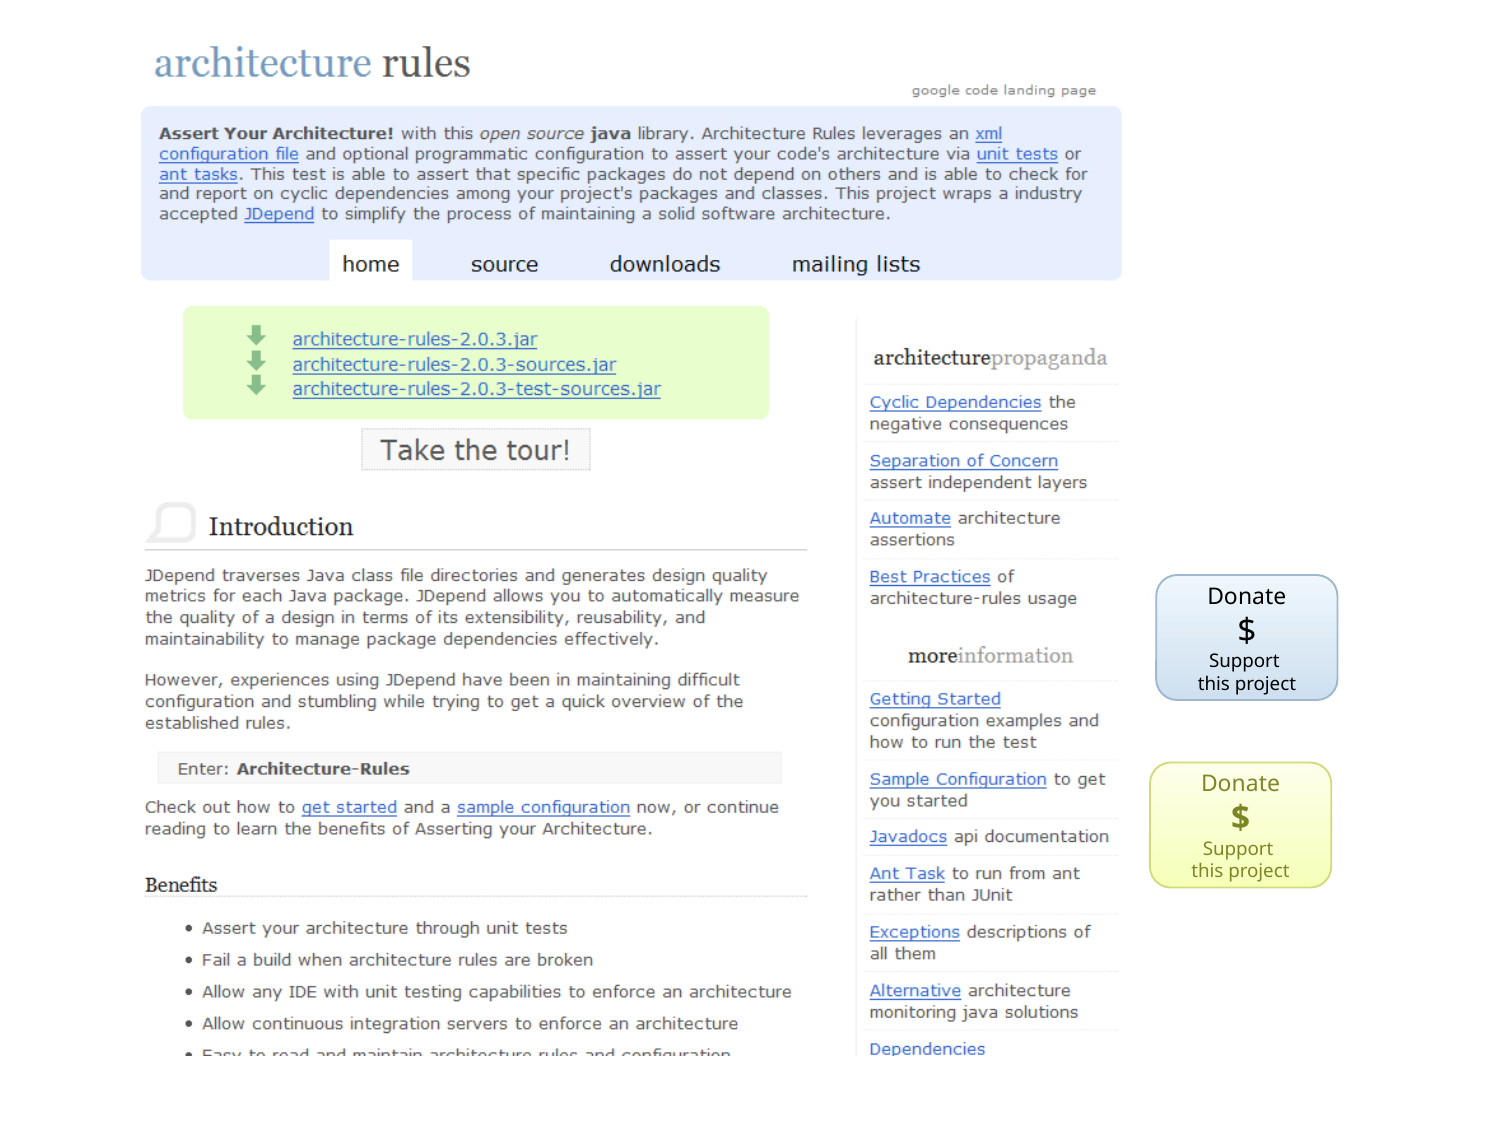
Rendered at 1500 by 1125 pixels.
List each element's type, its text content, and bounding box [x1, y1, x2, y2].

text_box Donate $ Support this project [1180, 761, 1333, 889]
picture [74, 37, 1176, 1057]
text_box Donate $ Support this project [1180, 574, 1339, 701]
